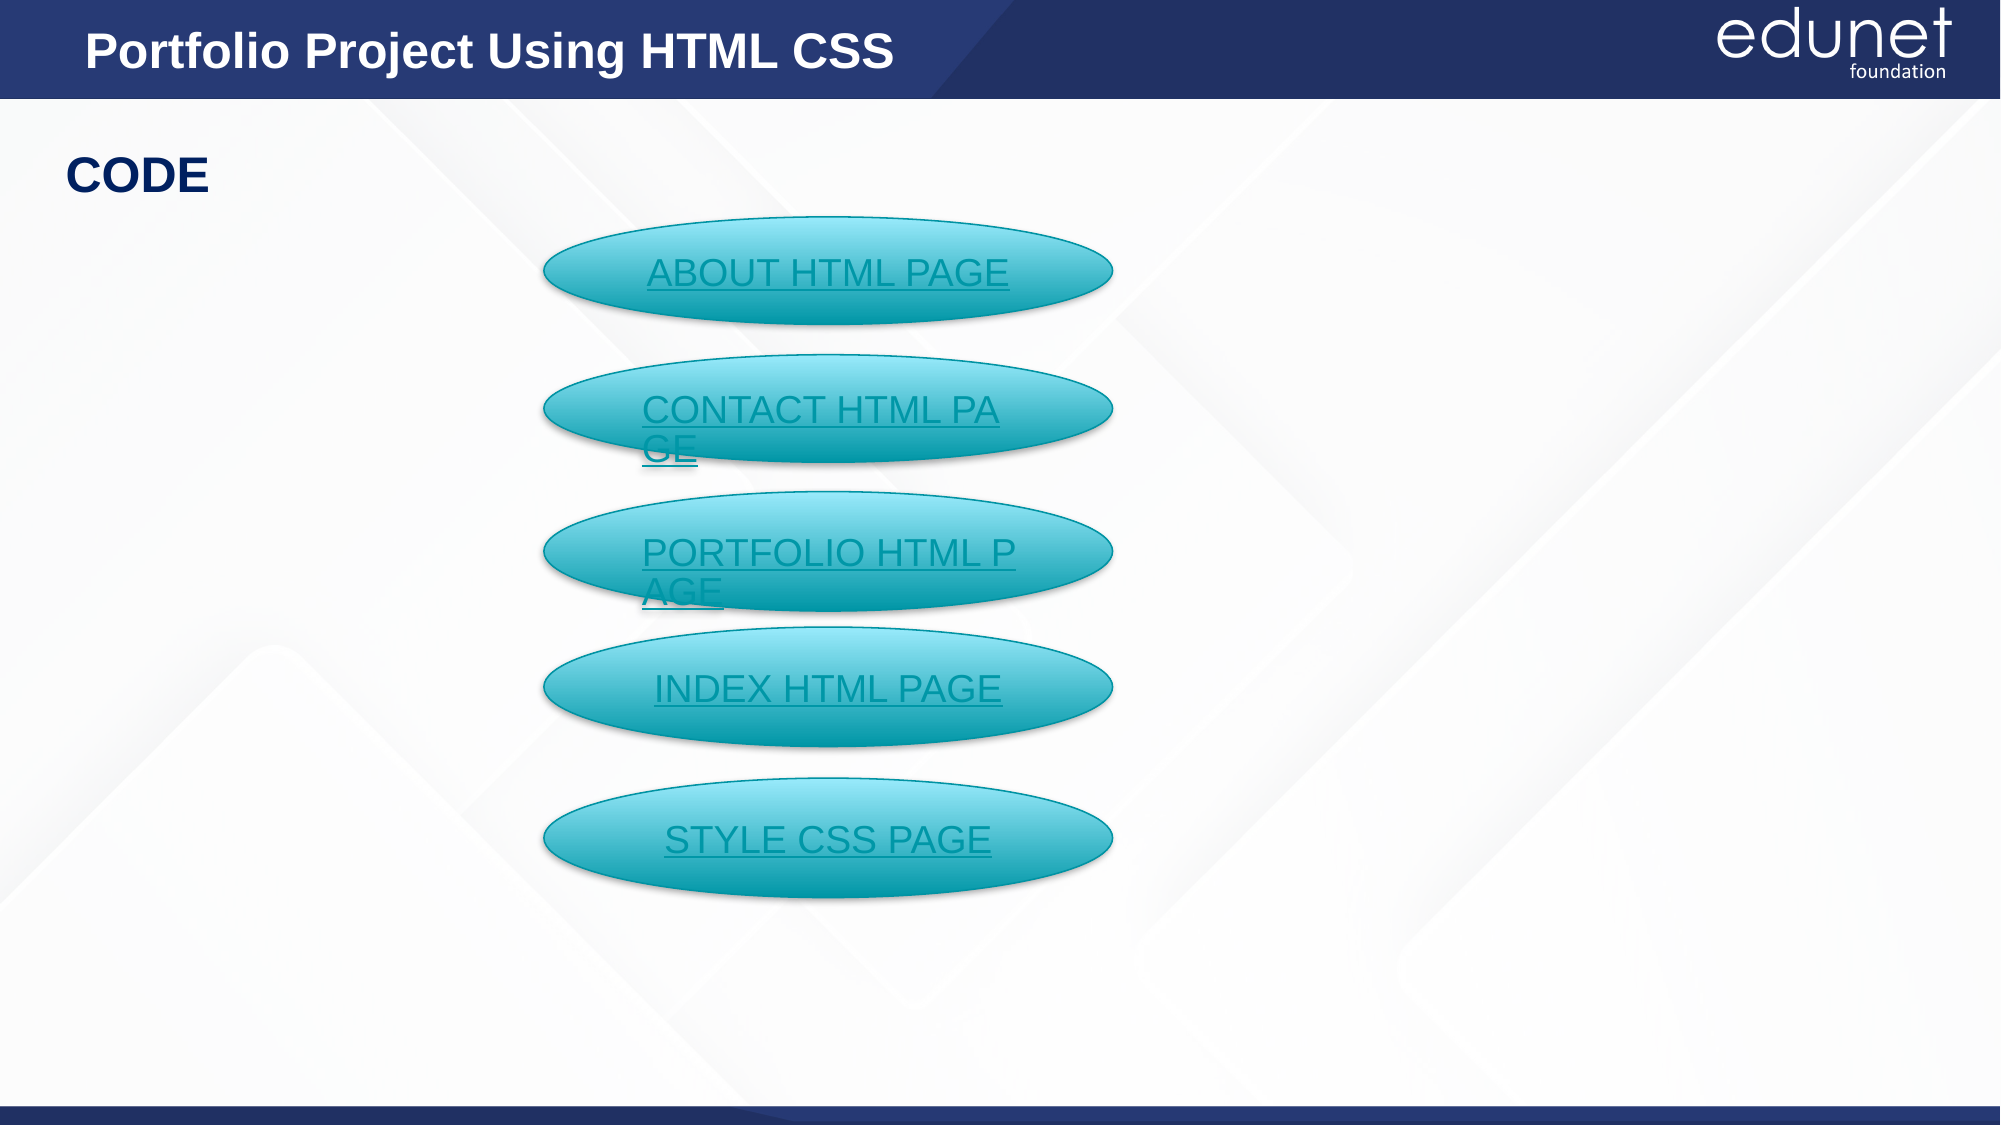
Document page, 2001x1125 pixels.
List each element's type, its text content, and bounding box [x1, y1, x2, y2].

text_box CODE [45, 122, 903, 197]
text_box CONTACT HTML PAGE [543, 353, 1114, 463]
text_box PORTFOLIO HTML PAGE [543, 490, 1114, 612]
text_box STYLE CSS PAGE [543, 777, 1114, 899]
picture [0, 1105, 2000, 1125]
picture [0, 0, 2001, 99]
text_box INDEX HTML PAGE [543, 626, 1114, 748]
text_box ABOUT HTML PAGE [543, 216, 1114, 326]
text_box [75, 196, 1804, 1045]
